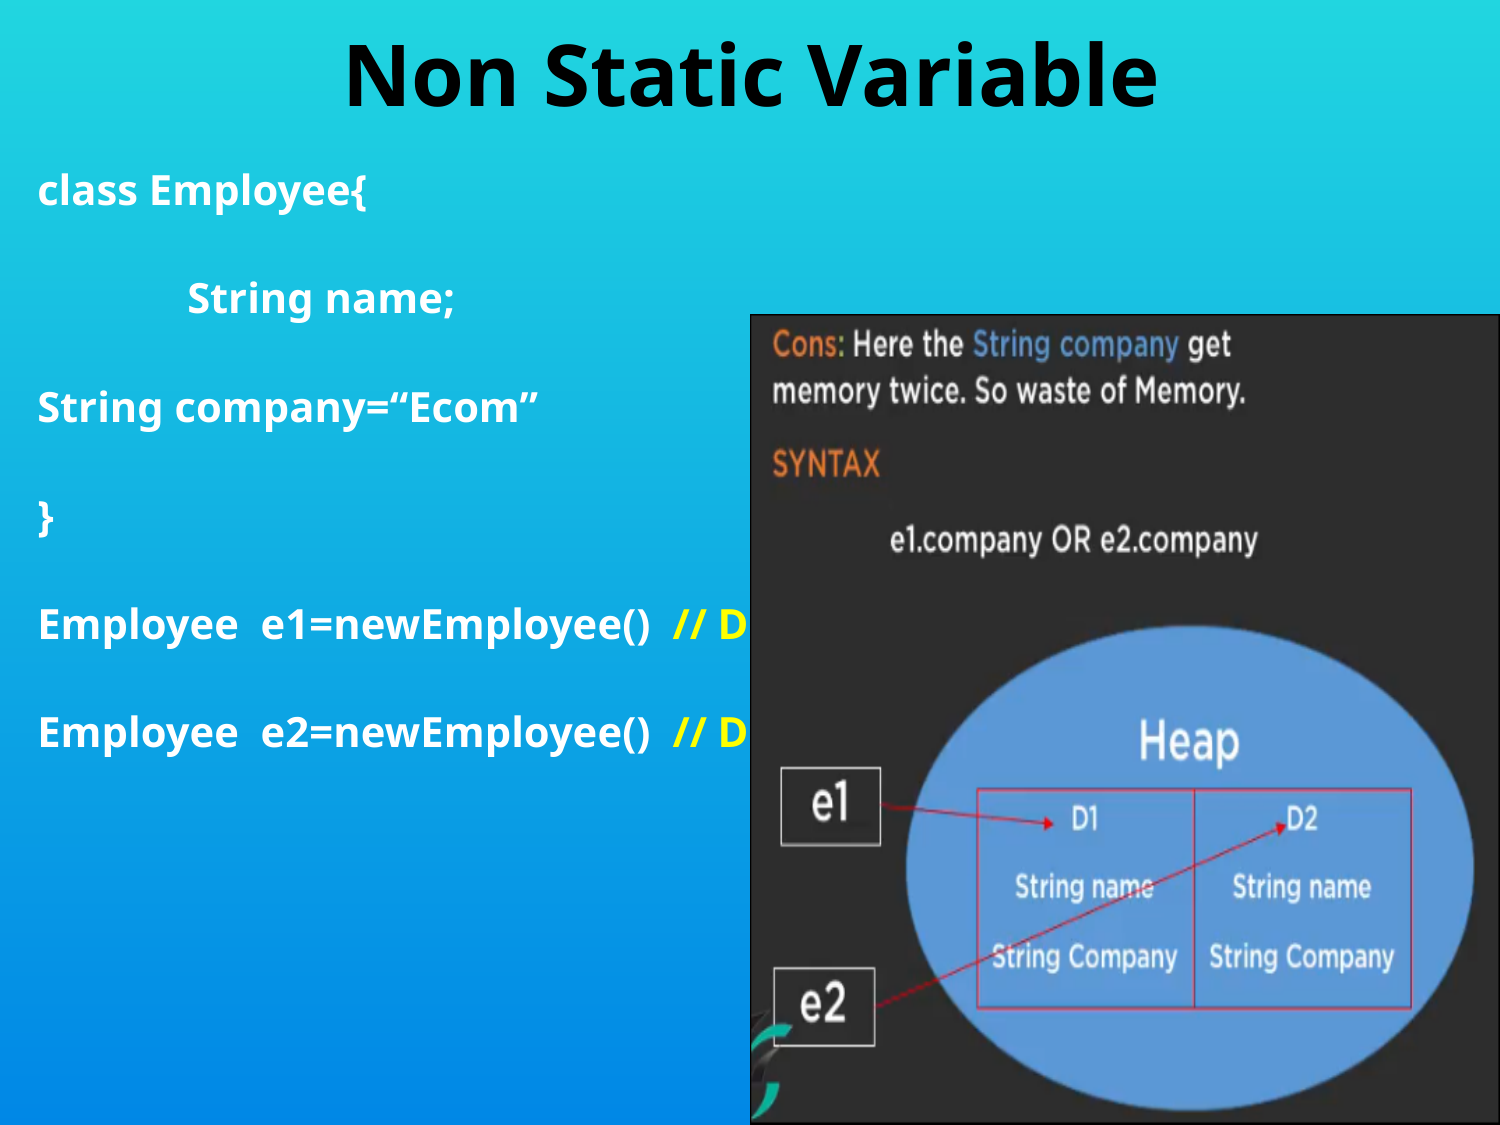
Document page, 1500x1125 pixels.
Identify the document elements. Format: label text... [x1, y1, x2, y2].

list class Employee{ String name; String company=“Ecom” } Employee e1=newEmployee() // D1 Employee e2=newEmployee() // D2 [0, 106, 1471, 904]
picture [749, 314, 1500, 1125]
title Non Static Variable [76, 0, 1427, 106]
